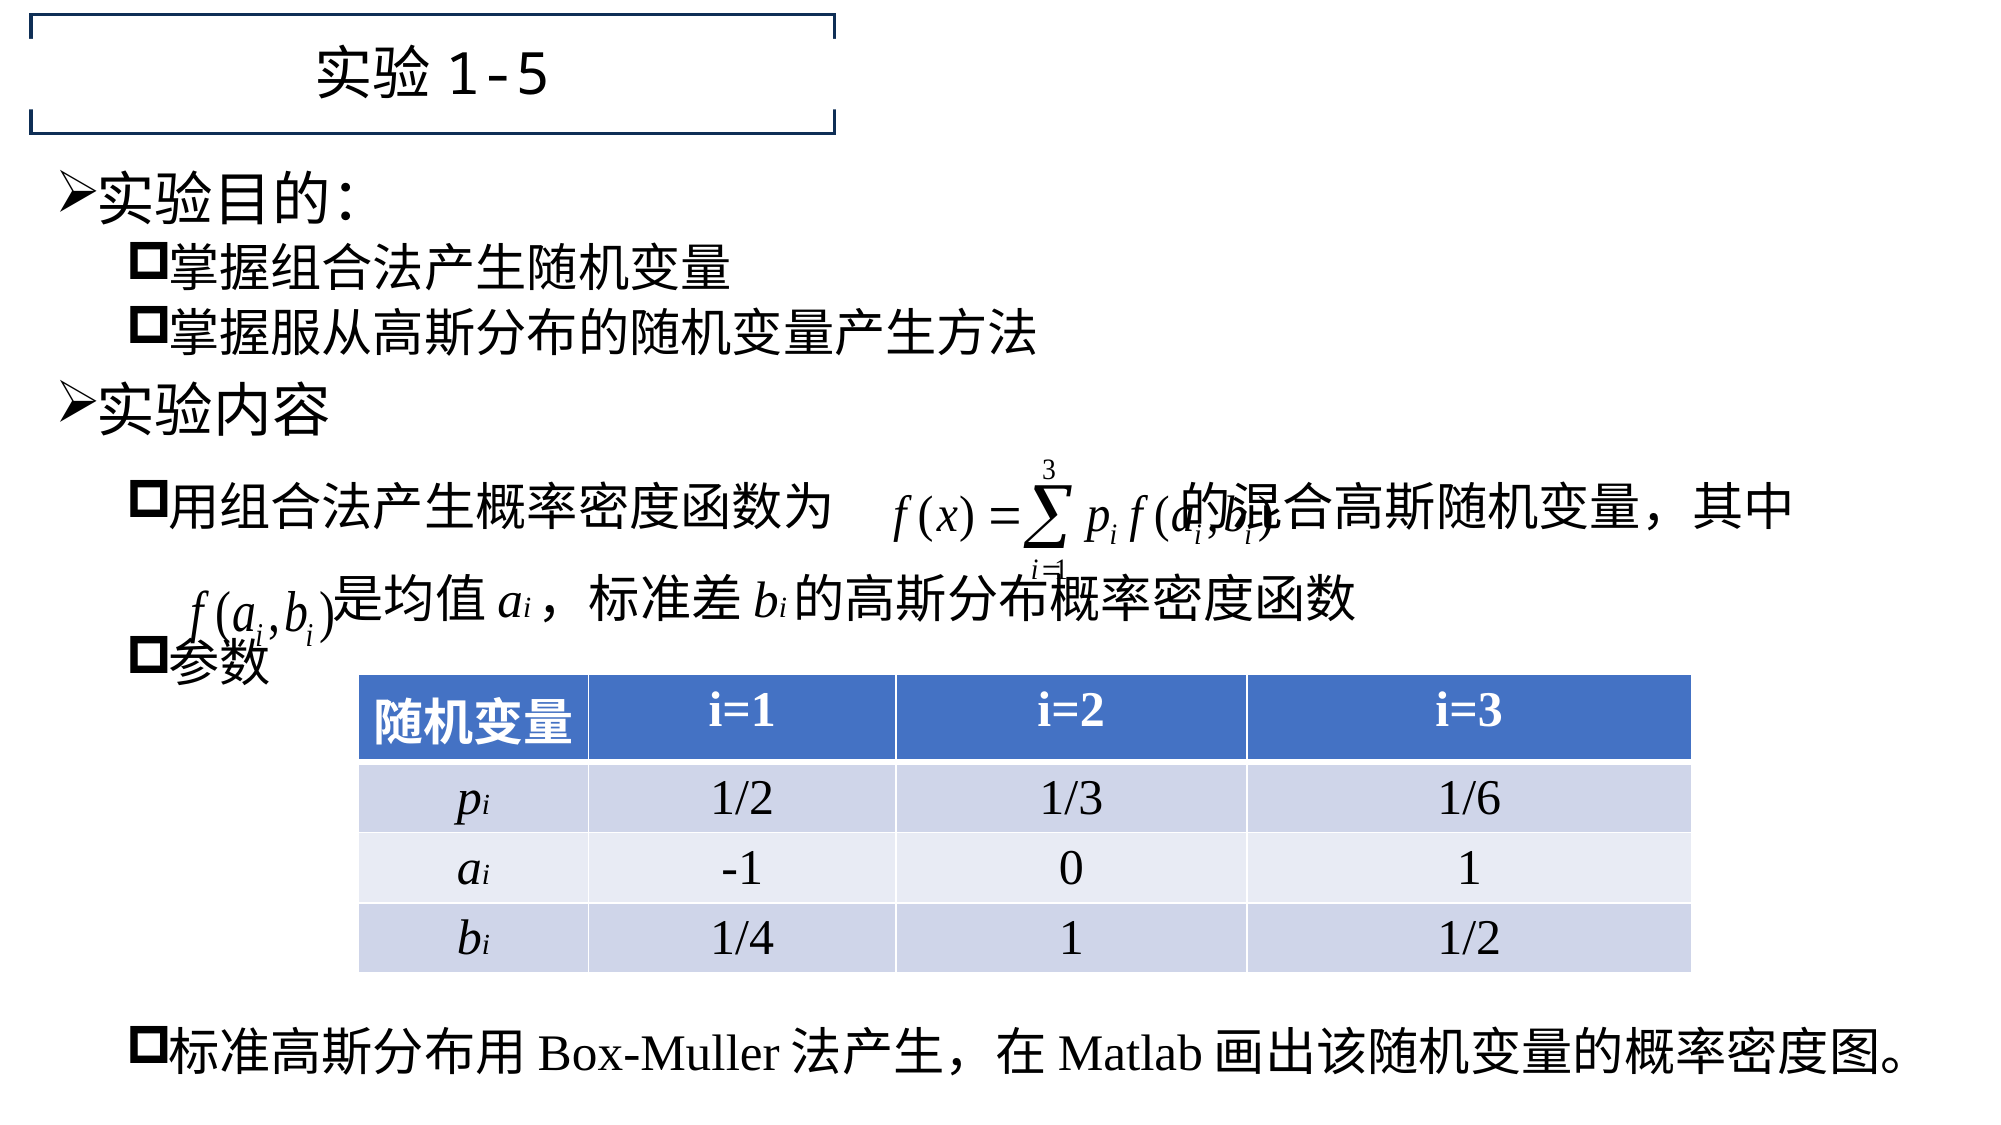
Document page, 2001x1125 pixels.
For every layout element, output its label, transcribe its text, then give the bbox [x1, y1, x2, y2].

table_cell pi [359, 765, 588, 832]
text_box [876, 446, 1283, 592]
table_cell bi [359, 904, 588, 972]
table_cell ai [359, 833, 588, 902]
table_cell 1/2 [1248, 904, 1691, 972]
slide_number [1525, 1042, 1976, 1103]
table_cell 0 [897, 833, 1246, 902]
table_header 随机变量 [359, 675, 588, 759]
table_cell -1 [589, 833, 895, 902]
list 实验目的： 掌握组合法产生随机变量 掌握服从高斯分布的随机变量产生方法 实验内容 用组合法产生概率密度函数为 的混合高斯随机变量，其中 是均值ai，标准差bi的高斯分布概率密度函数 参数 标准高斯分布用Box-Muller法产生，在Matlab画出该随机变量的概率密度图。 [40, 162, 2000, 1103]
title 实验1-5 [30, 17, 835, 134]
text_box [174, 573, 342, 661]
table_cell 1/2 [589, 765, 895, 832]
table_header i=3 [1248, 675, 1691, 759]
table_cell 1 [1248, 833, 1691, 902]
table_cell 1/4 [589, 904, 895, 972]
table_cell 1/3 [897, 765, 1246, 832]
table_header i=1 [589, 675, 895, 759]
table_cell 1 [897, 904, 1246, 972]
table_header i=2 [897, 675, 1246, 759]
table_cell 1/6 [1248, 765, 1691, 832]
